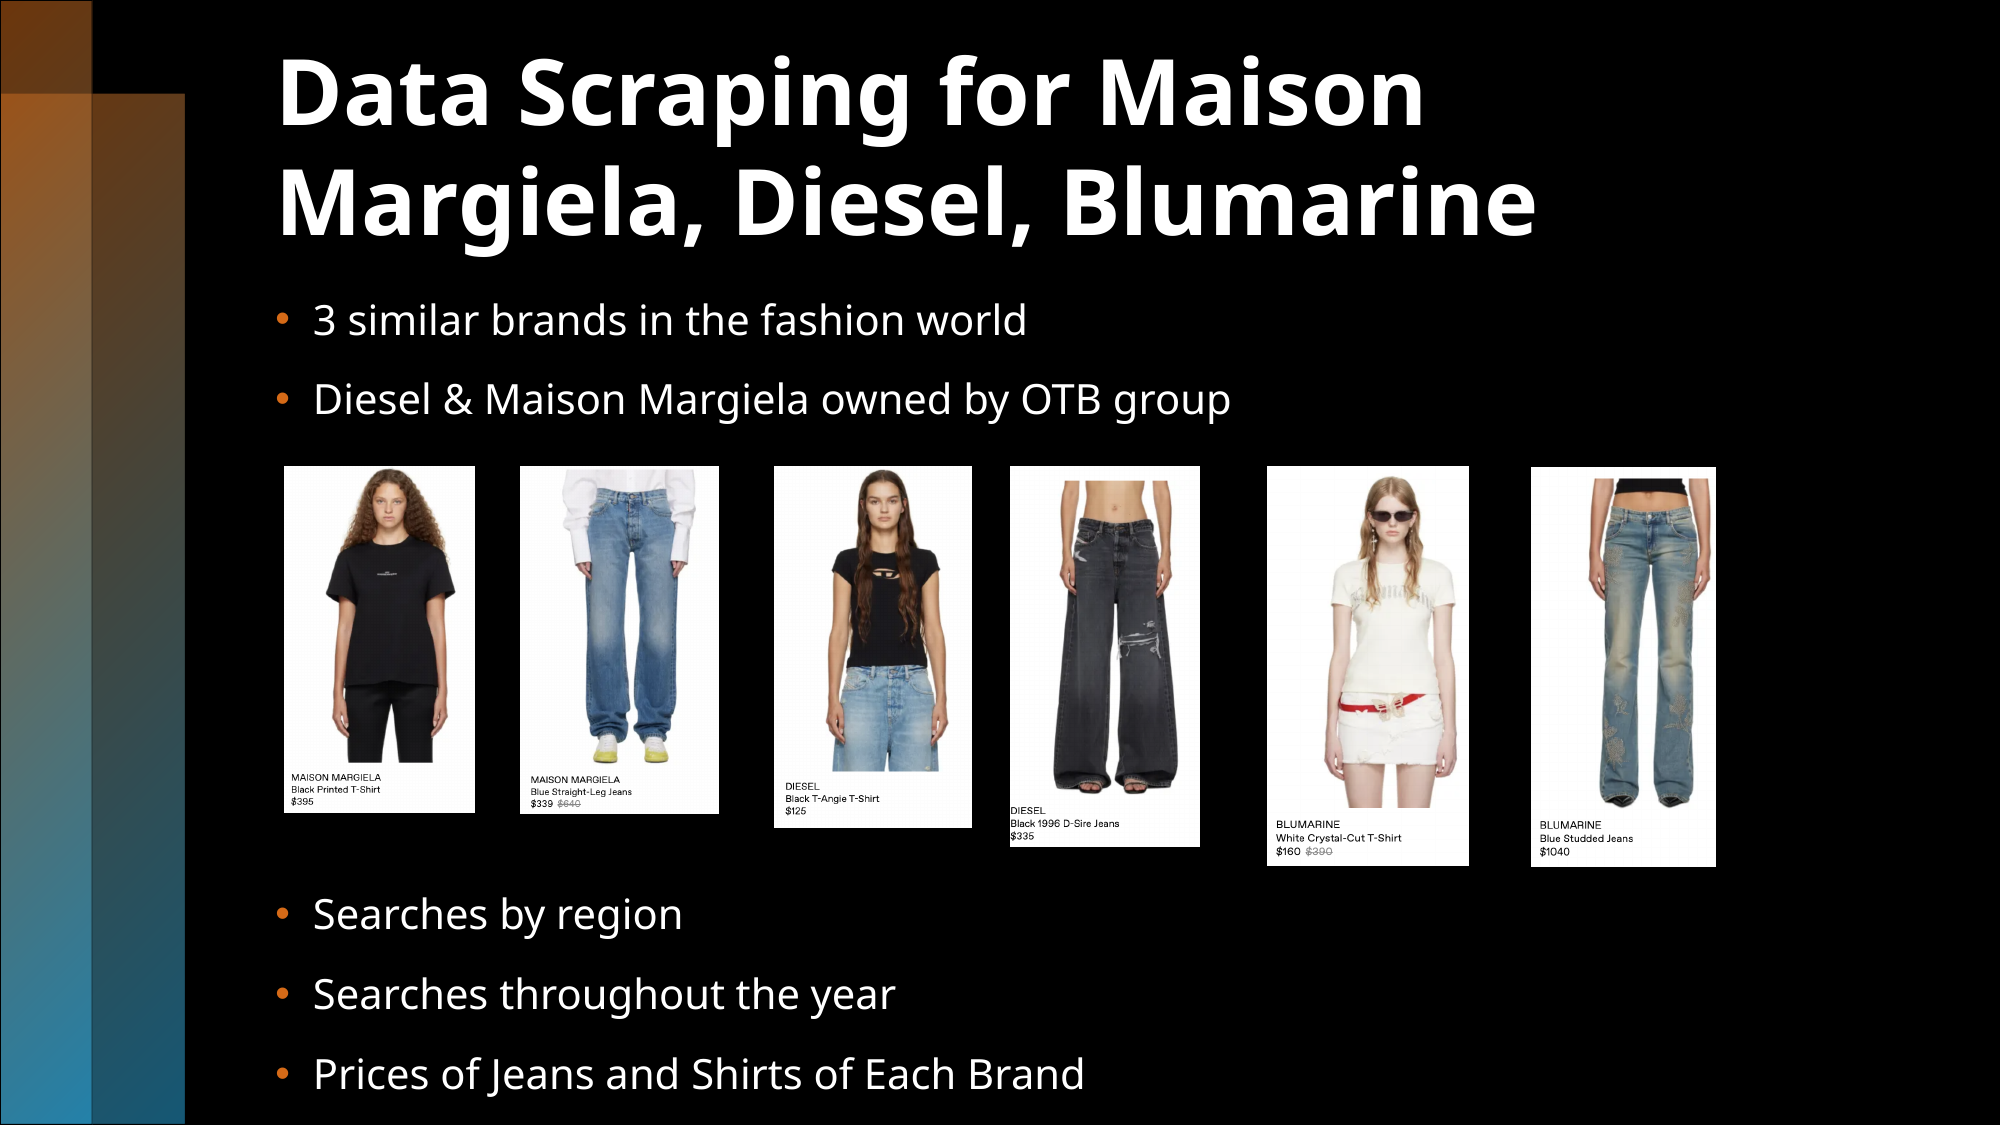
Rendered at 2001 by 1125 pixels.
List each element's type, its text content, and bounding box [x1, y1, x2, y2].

title Data Scraping for Maison Margiela, Diesel, Blumarine [260, 26, 1817, 280]
text_box Searches by region Searches throughout the year Prices of Jeans and Shirts of Each Brand [260, 875, 1774, 1125]
picture [1010, 466, 1200, 847]
picture [520, 466, 719, 814]
picture [774, 466, 972, 828]
picture [1267, 466, 1469, 866]
picture [284, 466, 475, 813]
list 3 similar brands in the fashion world Diesel & Maison Margiela owned by OTB group [260, 280, 1817, 925]
picture [1531, 467, 1716, 867]
